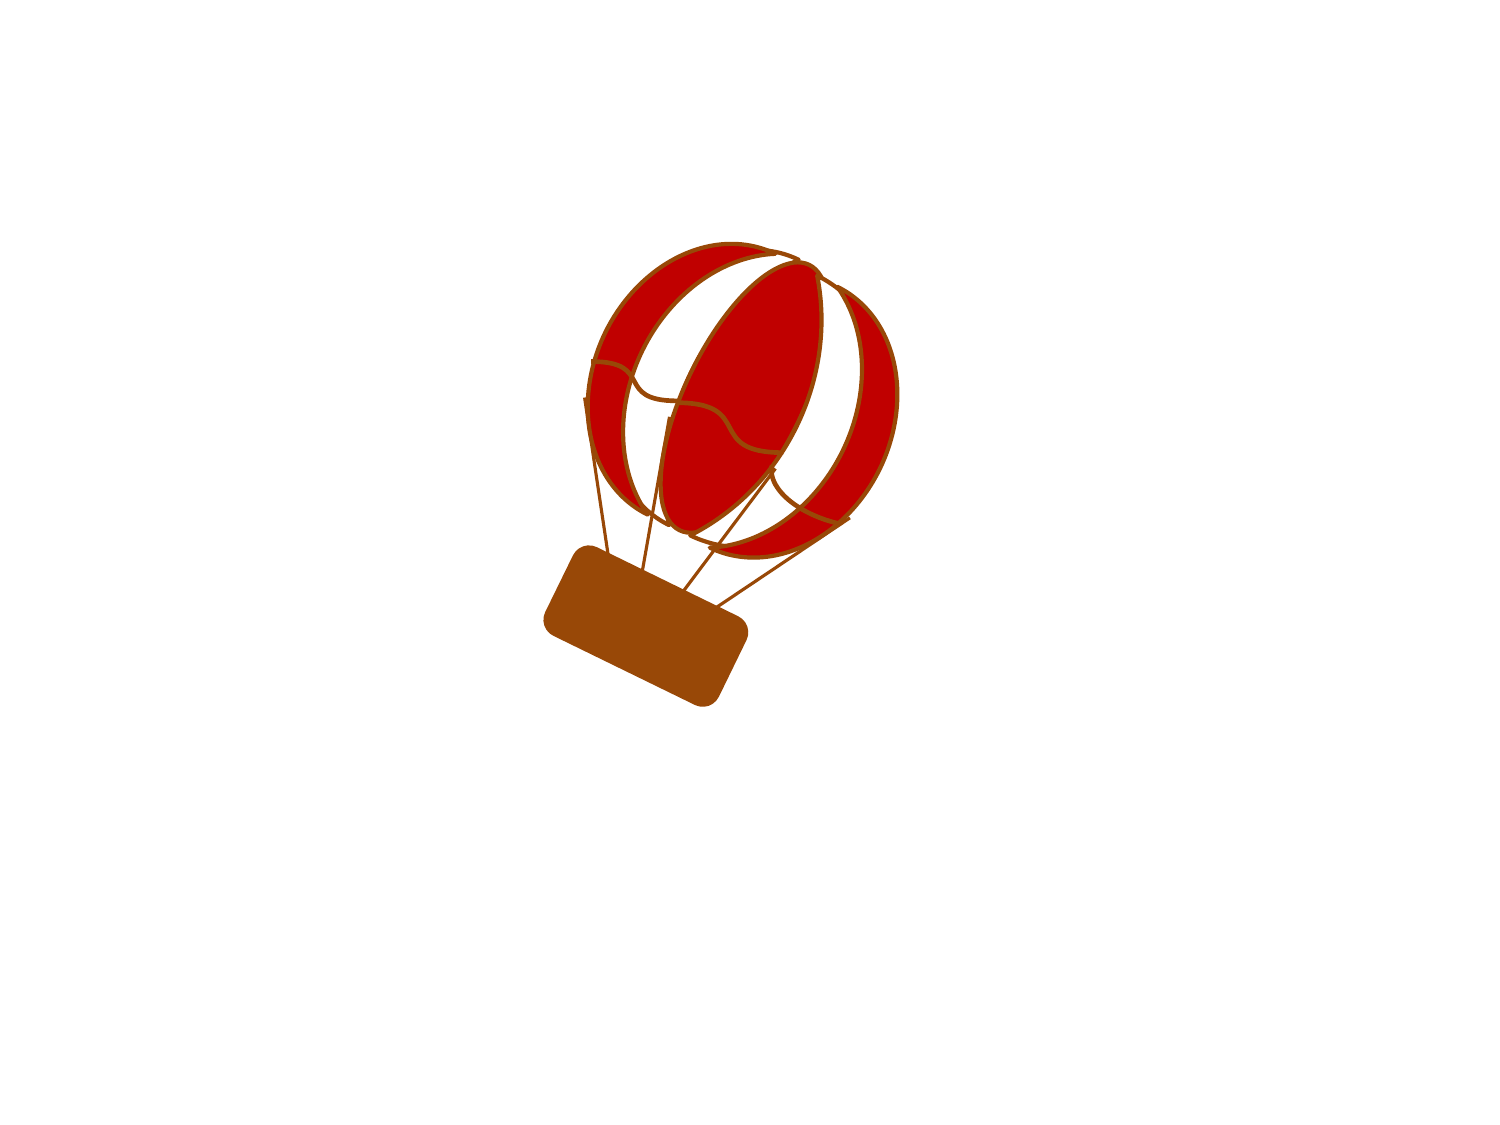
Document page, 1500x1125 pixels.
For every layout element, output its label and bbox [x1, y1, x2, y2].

text_box [553, 240, 861, 708]
